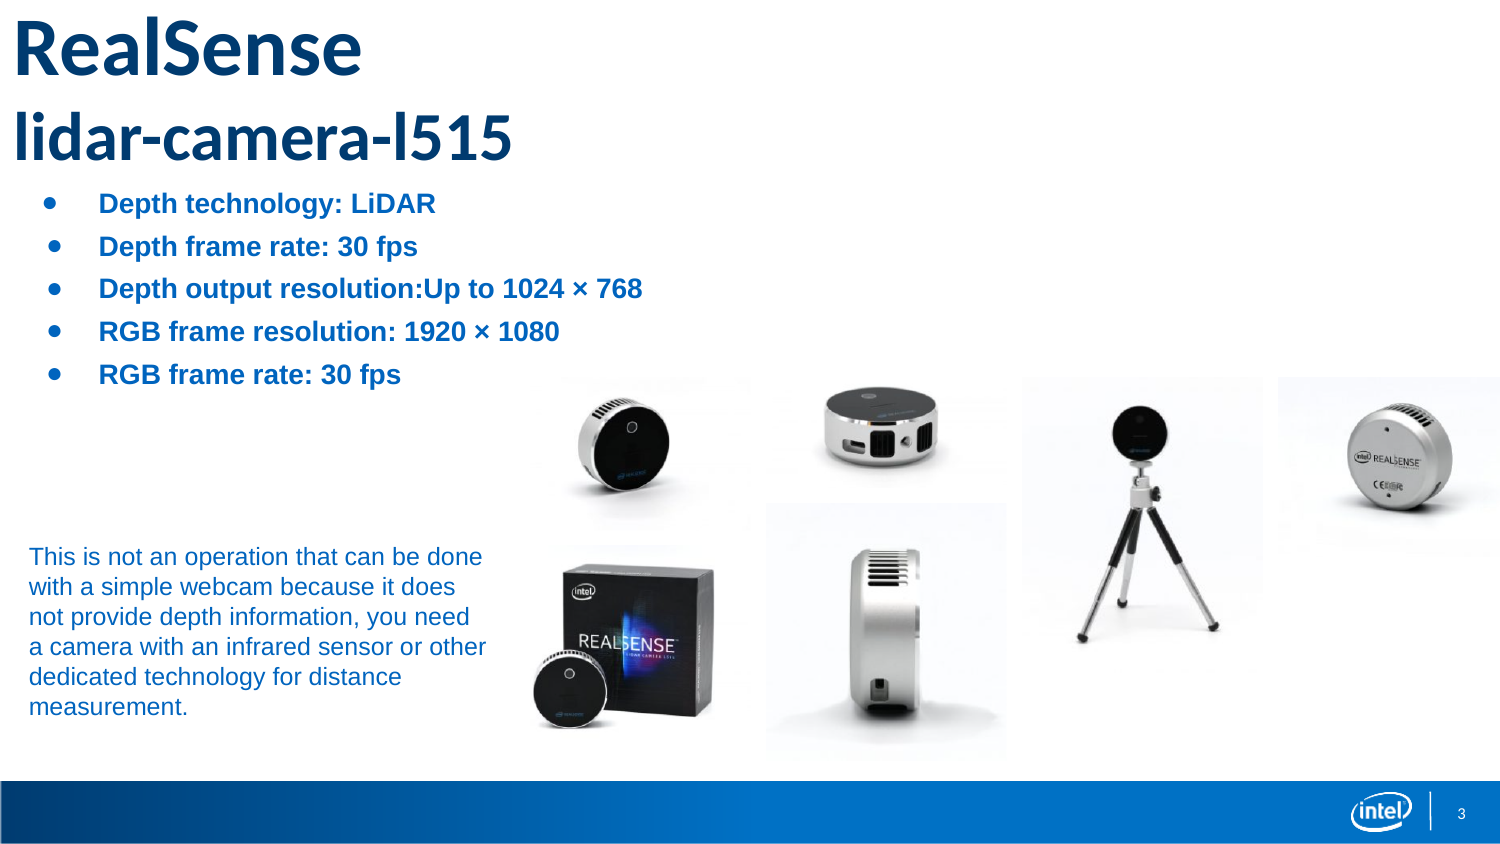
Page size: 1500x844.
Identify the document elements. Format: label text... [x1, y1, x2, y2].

list Depth technology: LiDAR Depth frame rate: 30 fps Depth output resolution:Up to 1024 × 768 RGB frame resolution: 1920 × 1080 RGB frame rate: 30 fps [23, 175, 687, 651]
picture [530, 376, 1500, 779]
slide_number ‹#› [1451, 800, 1486, 844]
text_box This is not an operation that can be done with a simple webcam because it does not provide depth information, you need a camera with an infrared sensor or other dedicated technology for distance measurement. [13, 525, 508, 736]
title RealSense lidar-camera-l515 [13, 0, 1500, 175]
picture [0, 781, 1500, 844]
